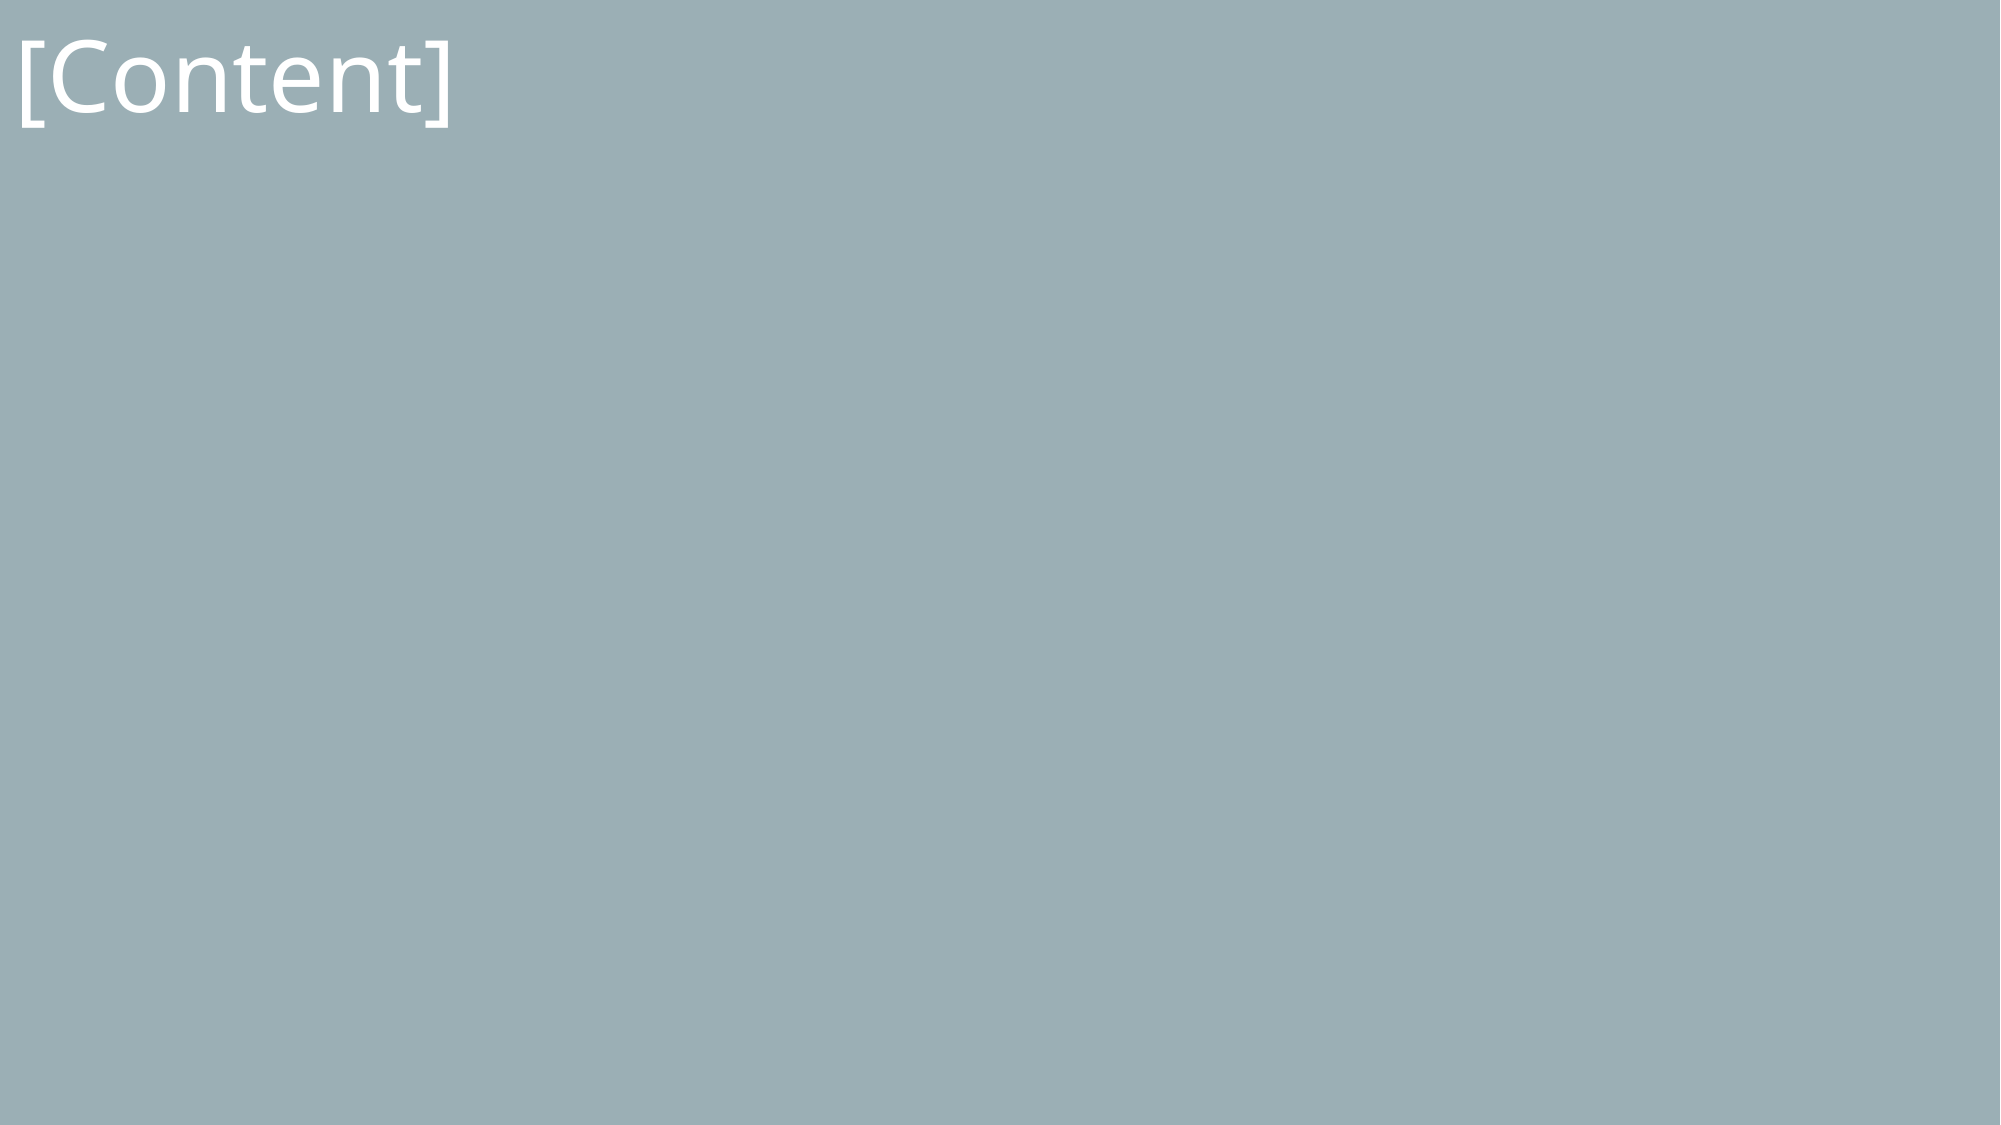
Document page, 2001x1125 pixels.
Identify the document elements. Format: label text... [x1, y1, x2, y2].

text_box [Content] [0, 5, 2000, 140]
